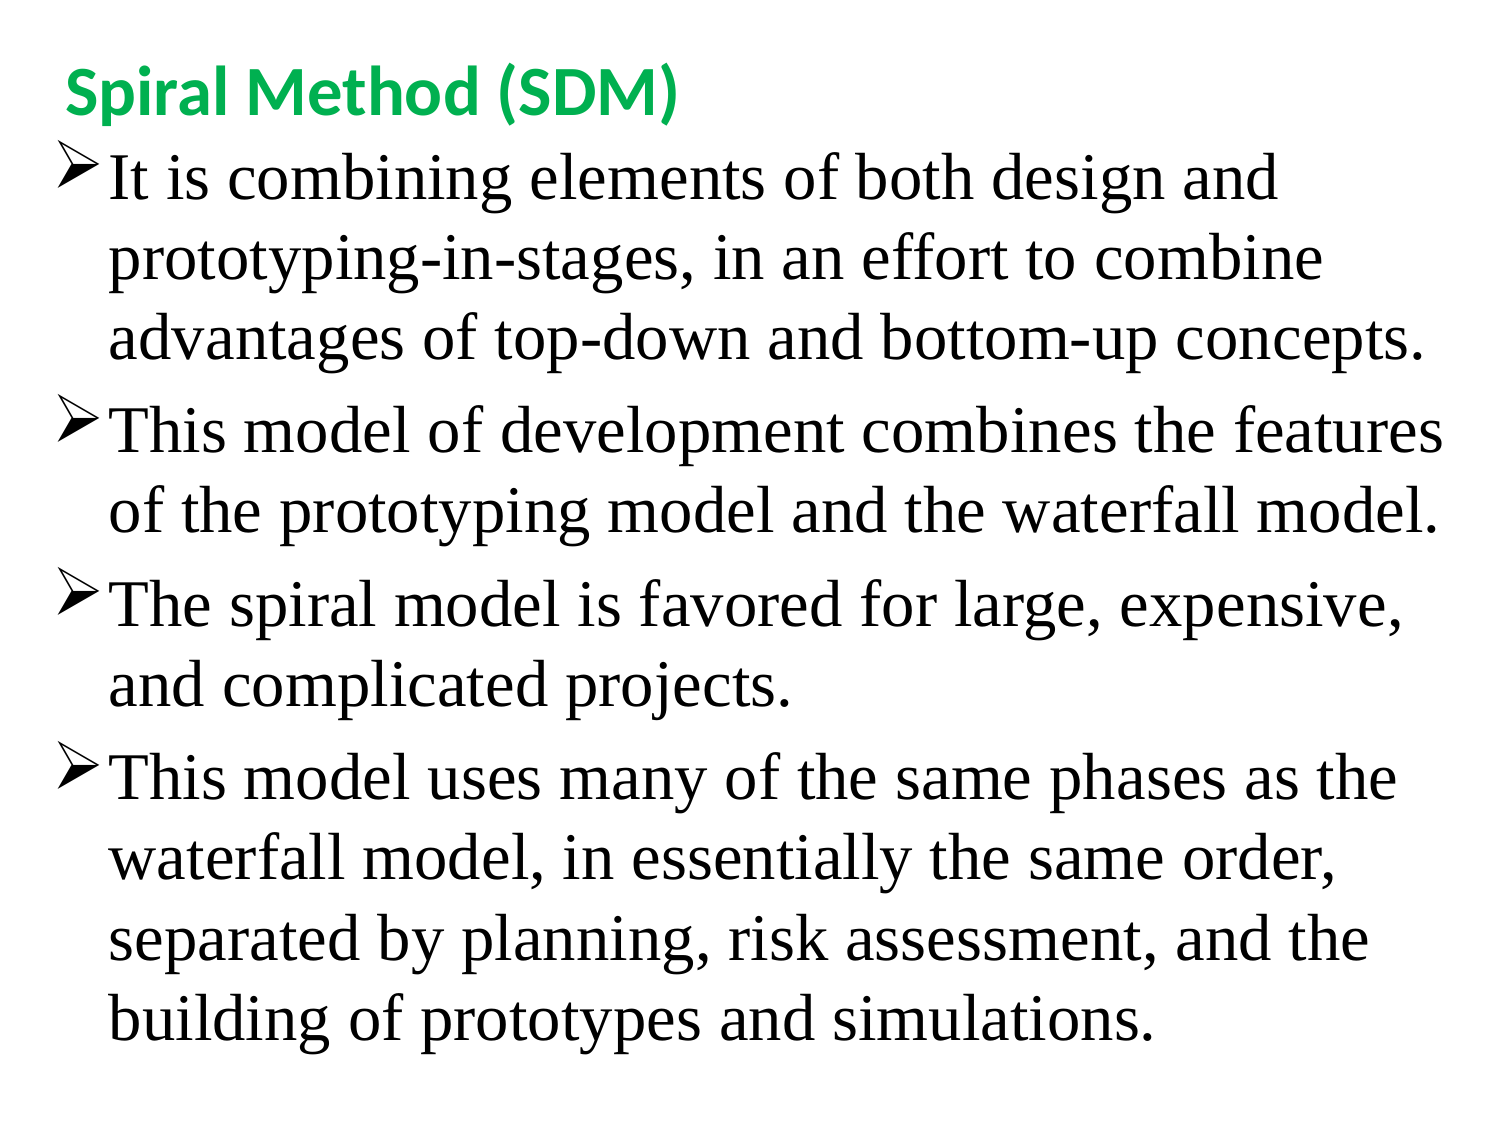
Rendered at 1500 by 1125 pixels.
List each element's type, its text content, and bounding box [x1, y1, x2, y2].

title Spiral Method (SDM) [50, 37, 1400, 125]
list It is combining elements of both design and prototyping-in-stages, in an effort to combine advantages of top-down and bottom-up concepts. This model of development combines the features of the prototyping model and the waterfall model. The spiral model is favored for large, expensive, and complicated projects. This model uses many of the same phases as the waterfall model, in essentially the same order, separated by planning, risk assessment, and the building of prototypes and simulations. [37, 125, 1475, 1088]
